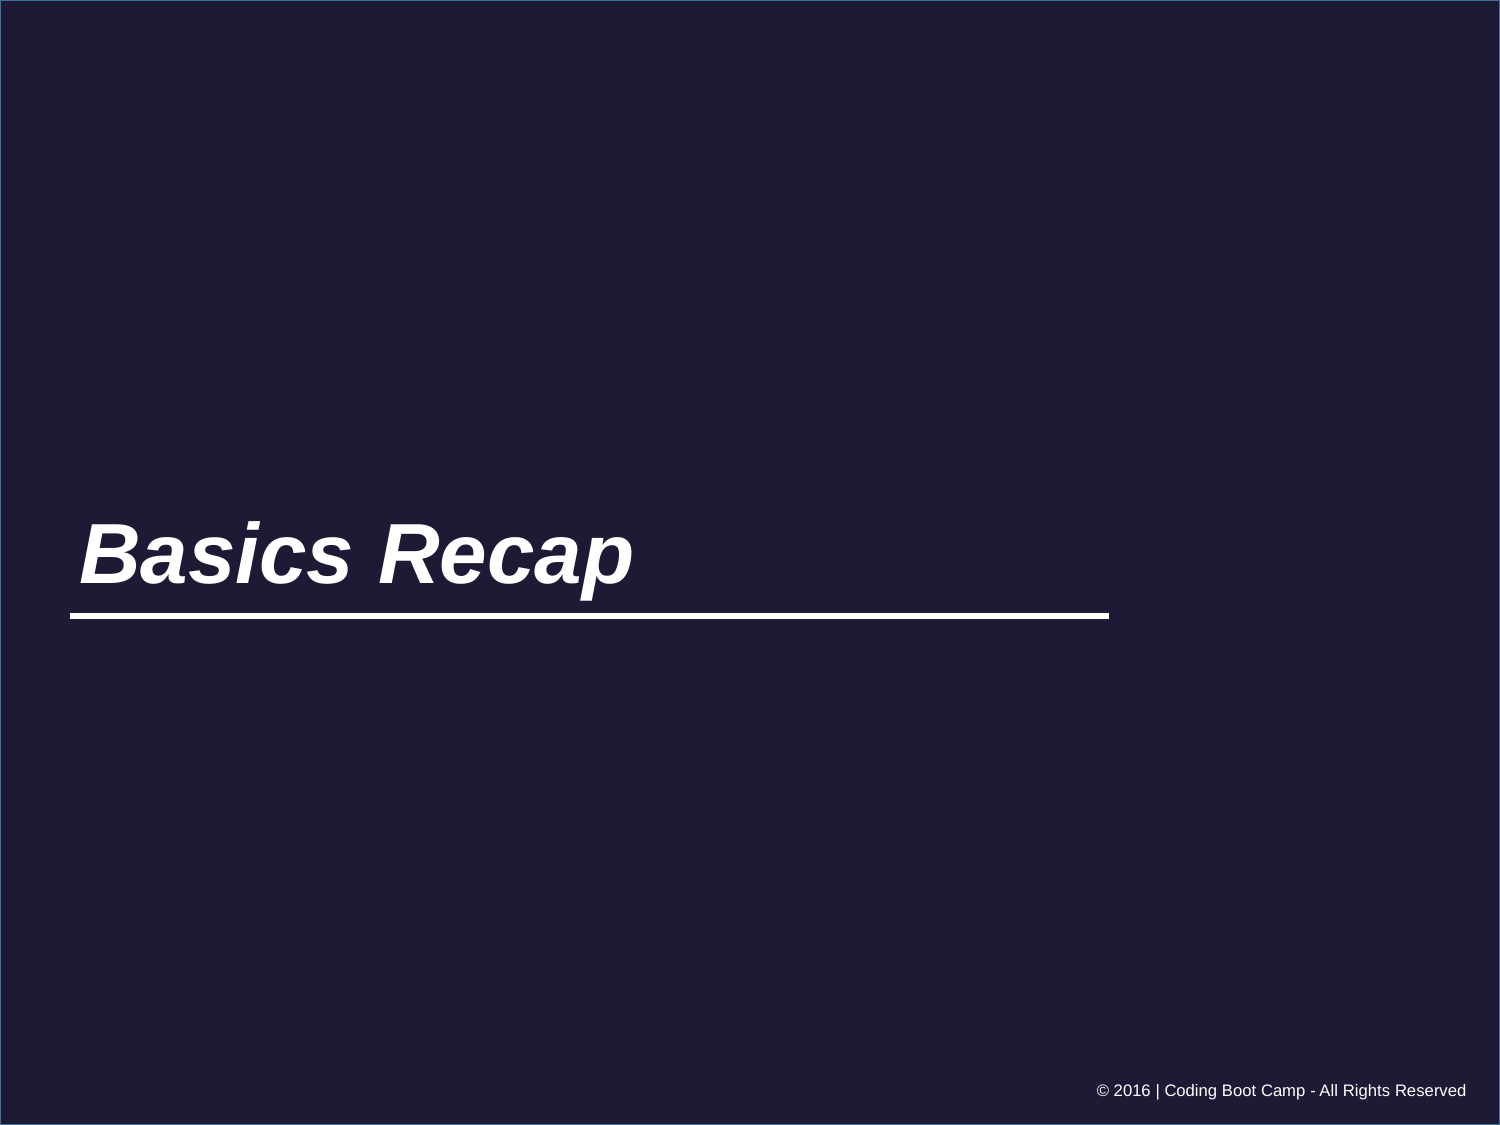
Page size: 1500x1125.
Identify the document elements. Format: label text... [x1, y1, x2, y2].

title Basics Recap [64, 484, 1415, 628]
